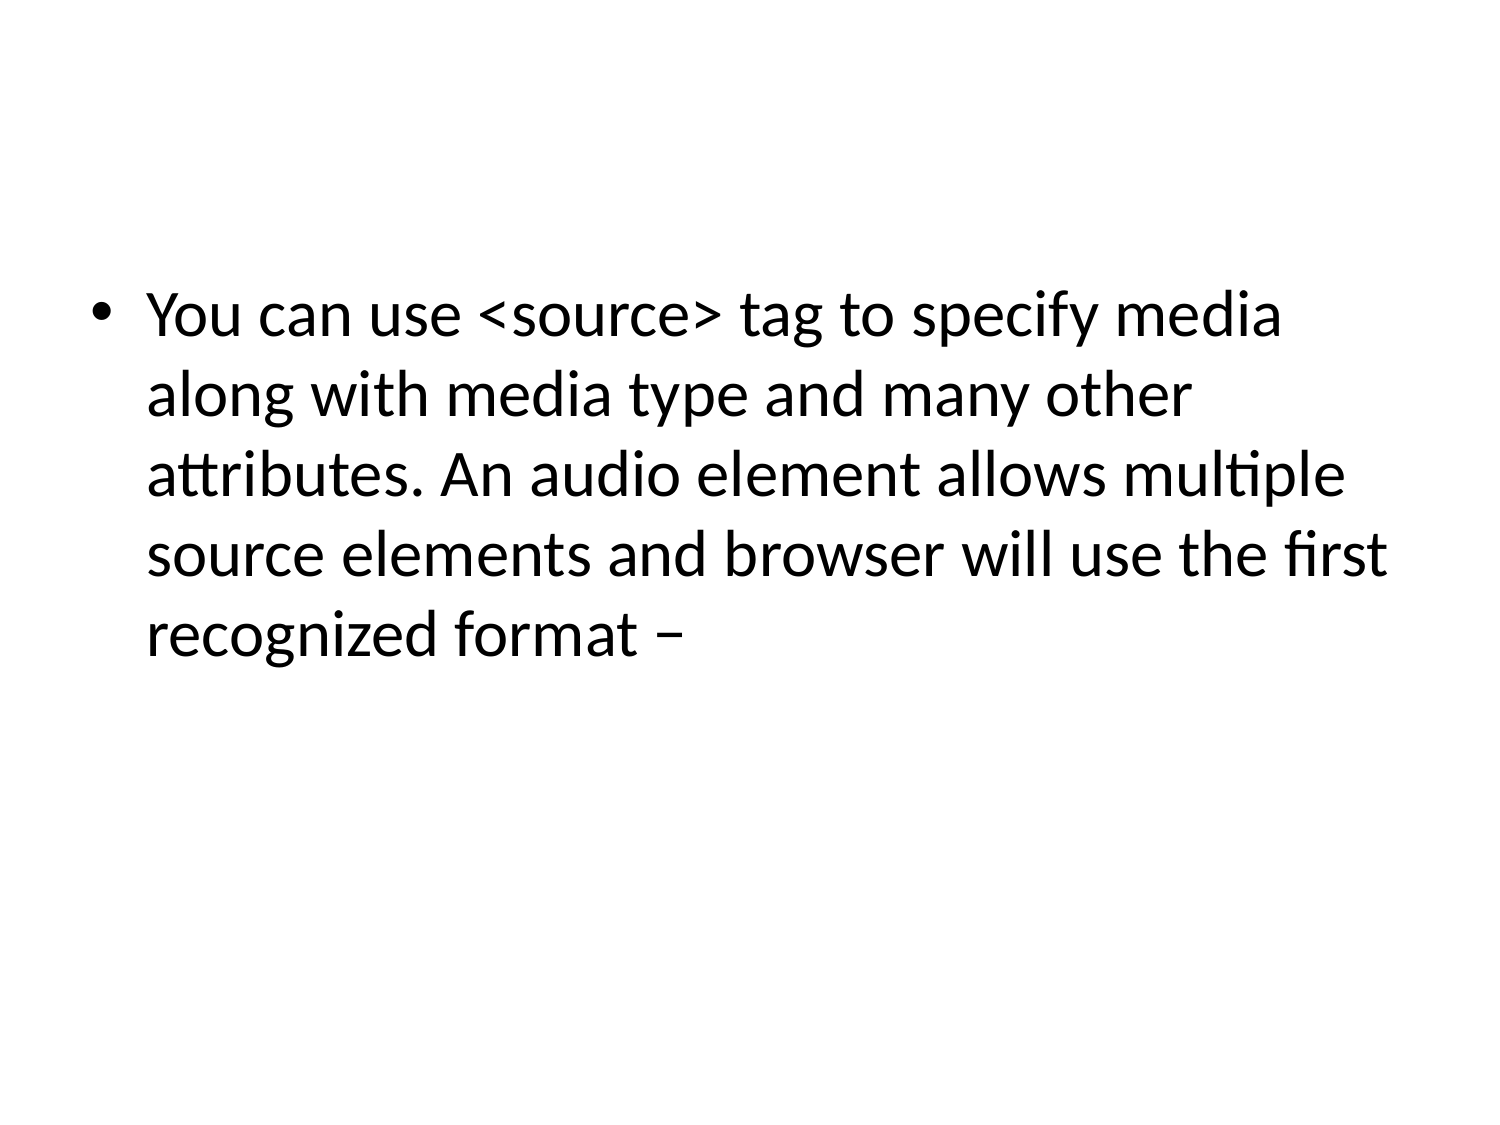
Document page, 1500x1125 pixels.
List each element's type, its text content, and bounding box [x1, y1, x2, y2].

list You can use <source> tag to specify media along with media type and many other attributes. An audio element allows multiple source elements and browser will use the first recognized format − [75, 262, 1425, 1005]
